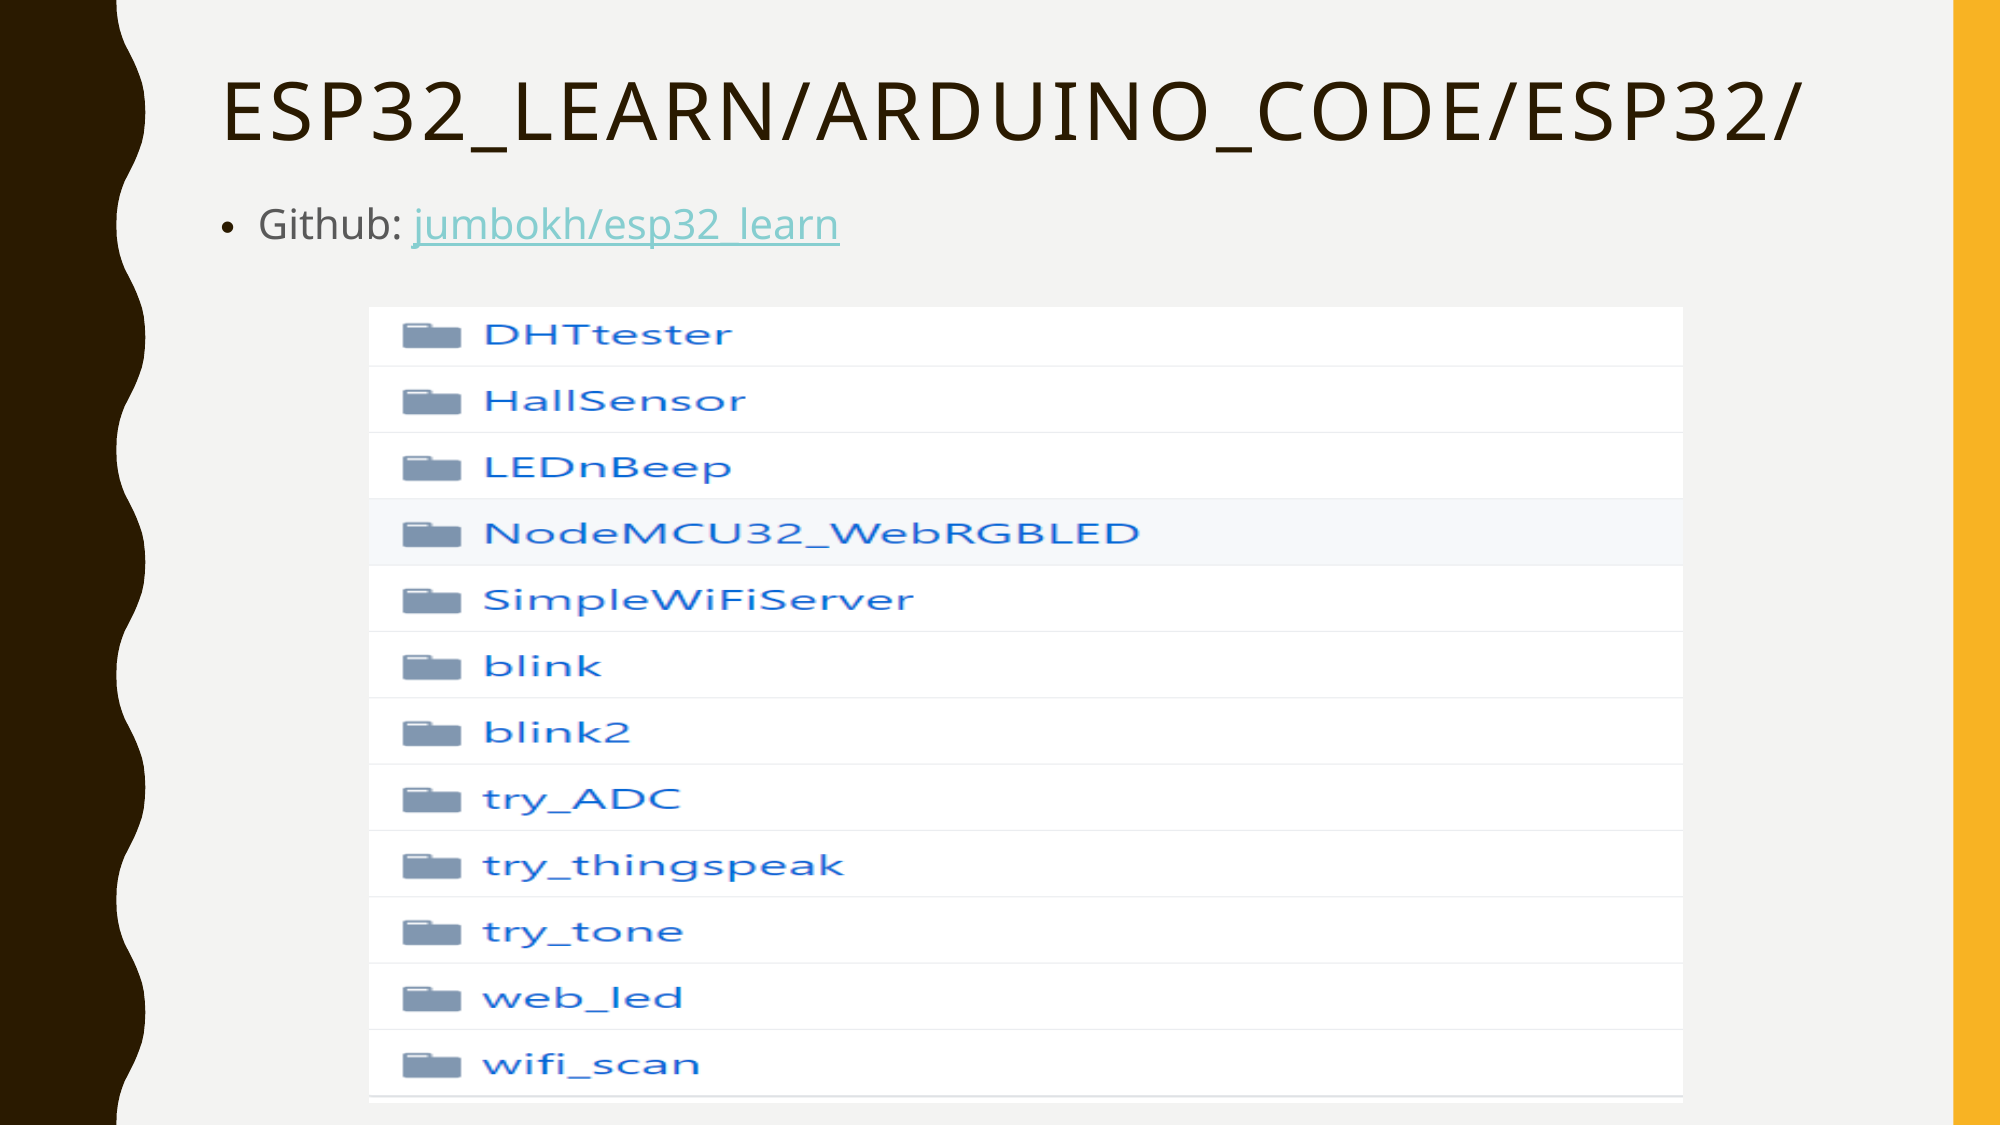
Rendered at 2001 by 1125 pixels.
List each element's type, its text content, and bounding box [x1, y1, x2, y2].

list Github: jumbokh/esp32_learn [205, 185, 1875, 1063]
picture [369, 307, 1683, 1103]
title esp32_learn/arduino_code/esp32/ [205, 62, 1875, 185]
